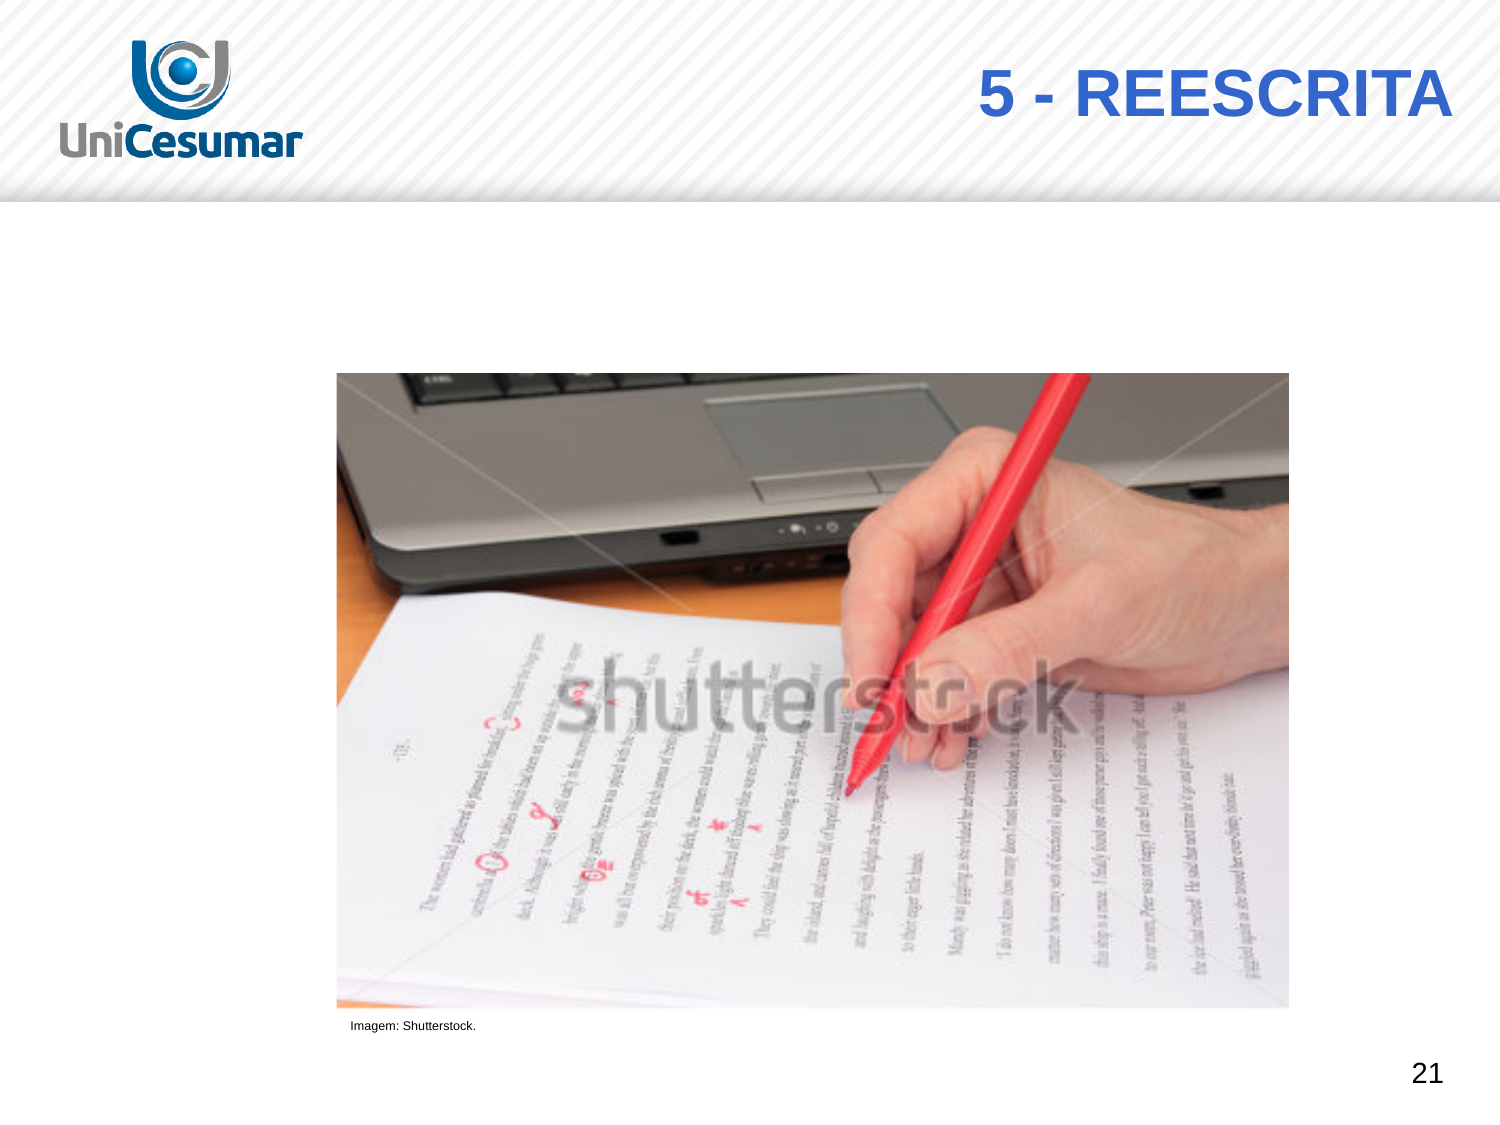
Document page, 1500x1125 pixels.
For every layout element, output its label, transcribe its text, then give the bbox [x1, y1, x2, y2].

text_box Imagem: Shutterstock. [335, 1018, 649, 1041]
title 5 - REESCRITA [289, 18, 1471, 162]
picture [0, 0, 1500, 1125]
